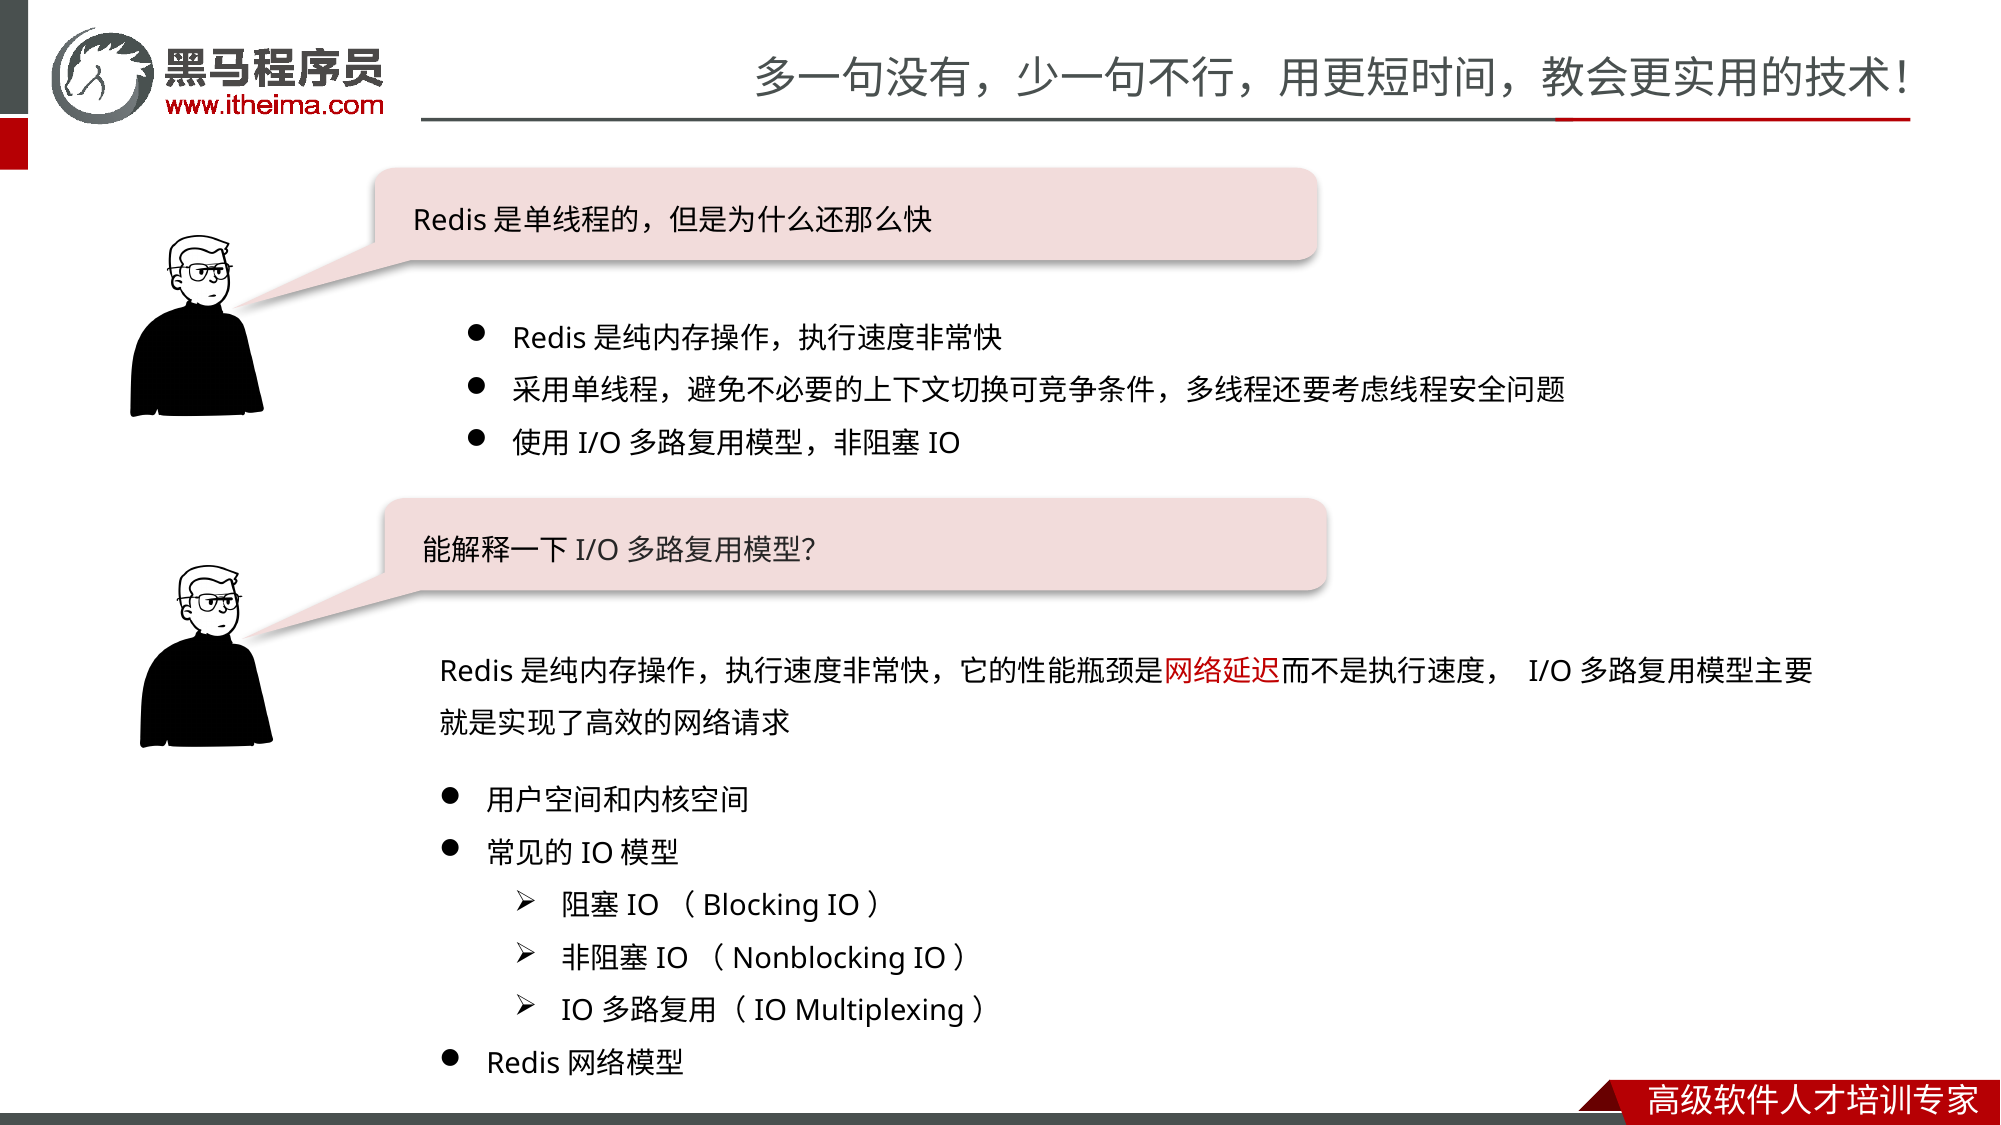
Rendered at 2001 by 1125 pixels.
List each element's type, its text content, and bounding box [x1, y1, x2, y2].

picture [50, 26, 384, 125]
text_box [241, 497, 1493, 640]
text_box 用户空间和内核空间 常见的IO模型 阻塞IO（Blocking IO） 非阻塞IO（Nonblocking IO） IO多路复用（IO Multiplexing） Redis网络模型 [424, 756, 1856, 1125]
text_box Redis是纯内存操作，执行速度非常快 采用单线程，避免不必要的上下文切换可竞争条件，多线程还要考虑线程安全问题 使用I/O多路复用模型，非阻塞IO [450, 294, 1882, 519]
text_box Redis是纯内存操作，执行速度非常快，它的性能瓶颈是网络延迟而不是执行速度， I/O多路复用模型主要就是实现了高效的网络请求 [424, 626, 1856, 747]
picture [125, 229, 269, 422]
picture [135, 559, 279, 752]
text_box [231, 167, 1484, 309]
